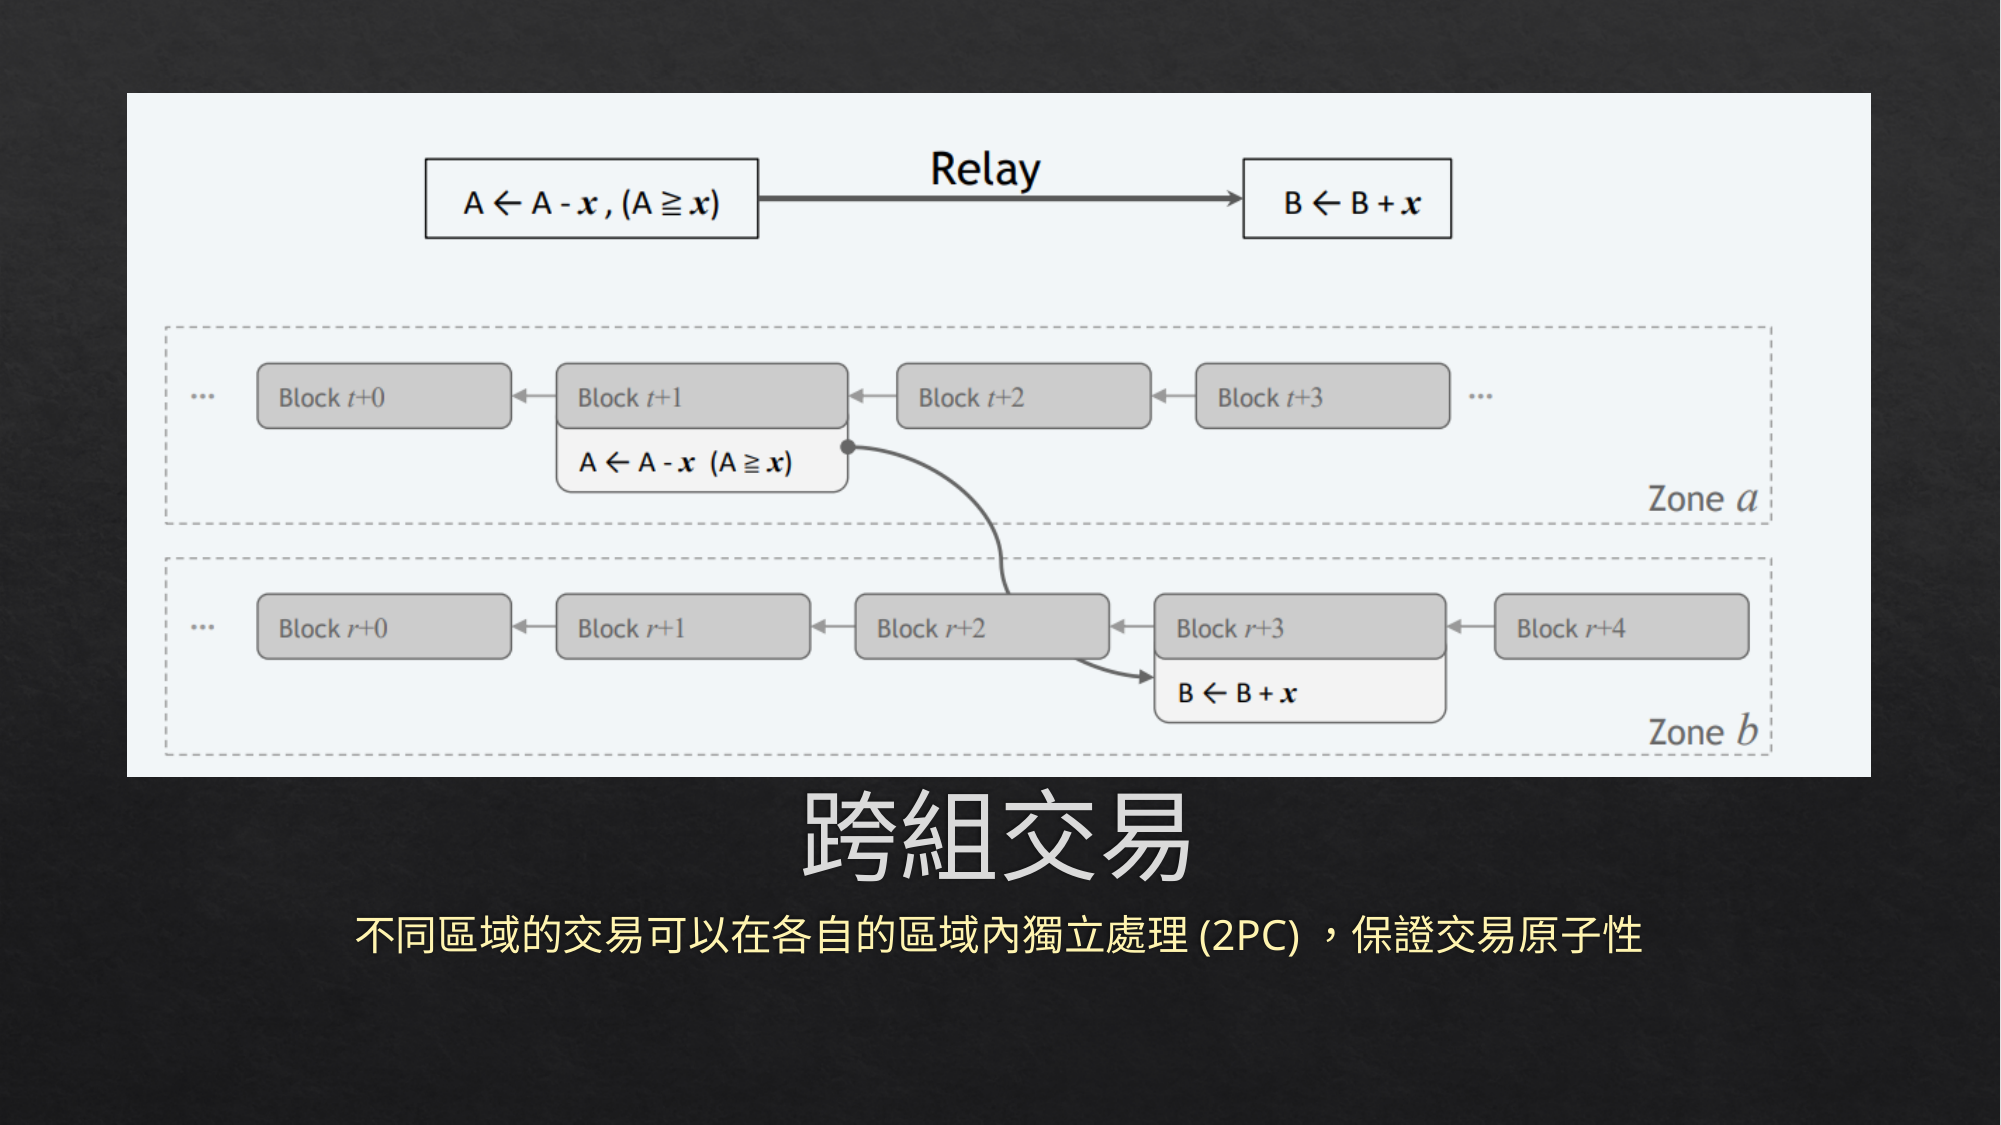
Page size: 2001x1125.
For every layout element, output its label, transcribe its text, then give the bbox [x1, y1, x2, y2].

title 跨組交易 [224, 792, 1774, 899]
list 不同區域的交易可以在各自的區域內獨立處理(2PC)，保證交易原子性 [224, 901, 1774, 1004]
picture [126, 92, 1872, 777]
